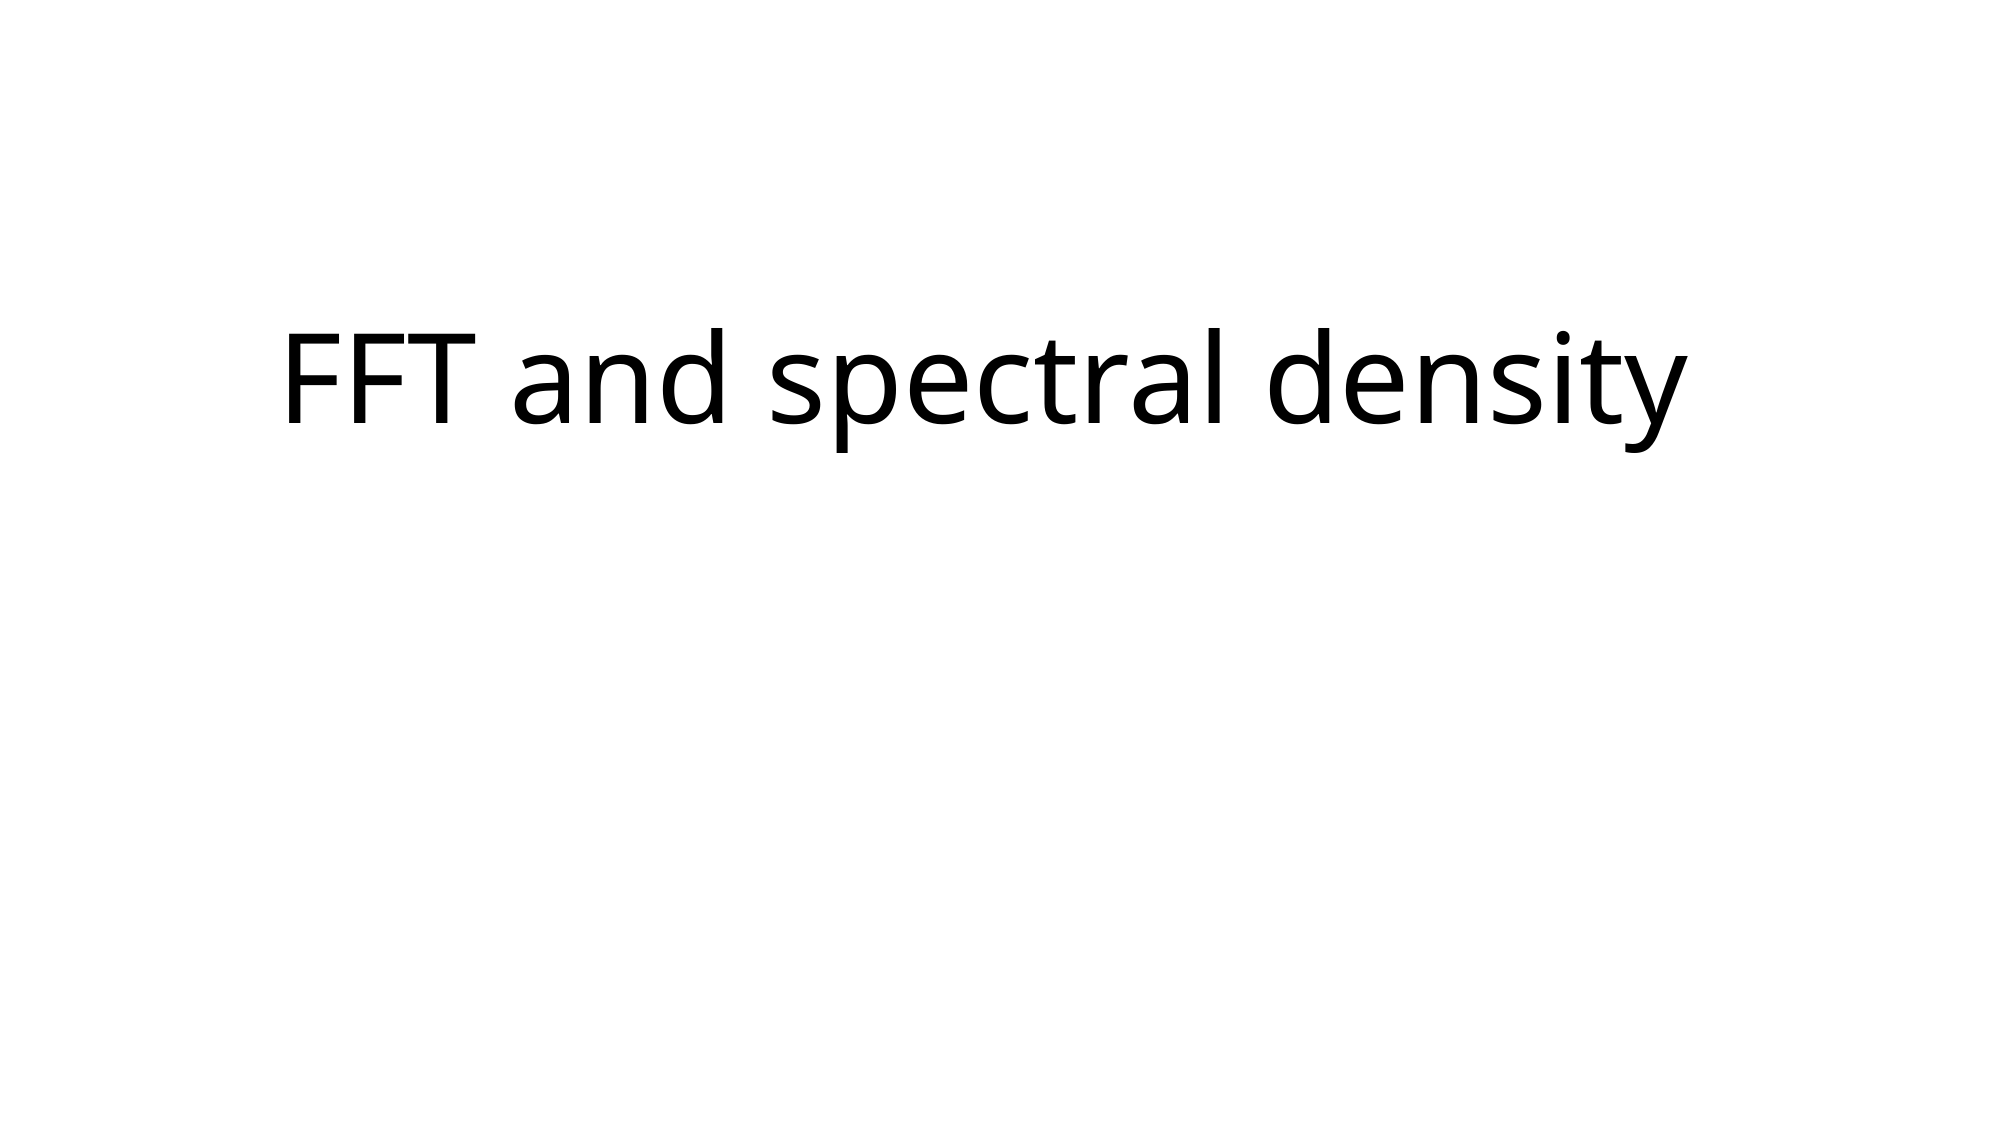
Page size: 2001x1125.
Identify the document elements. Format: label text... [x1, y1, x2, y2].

title FFT and spectral density [249, 66, 1750, 459]
